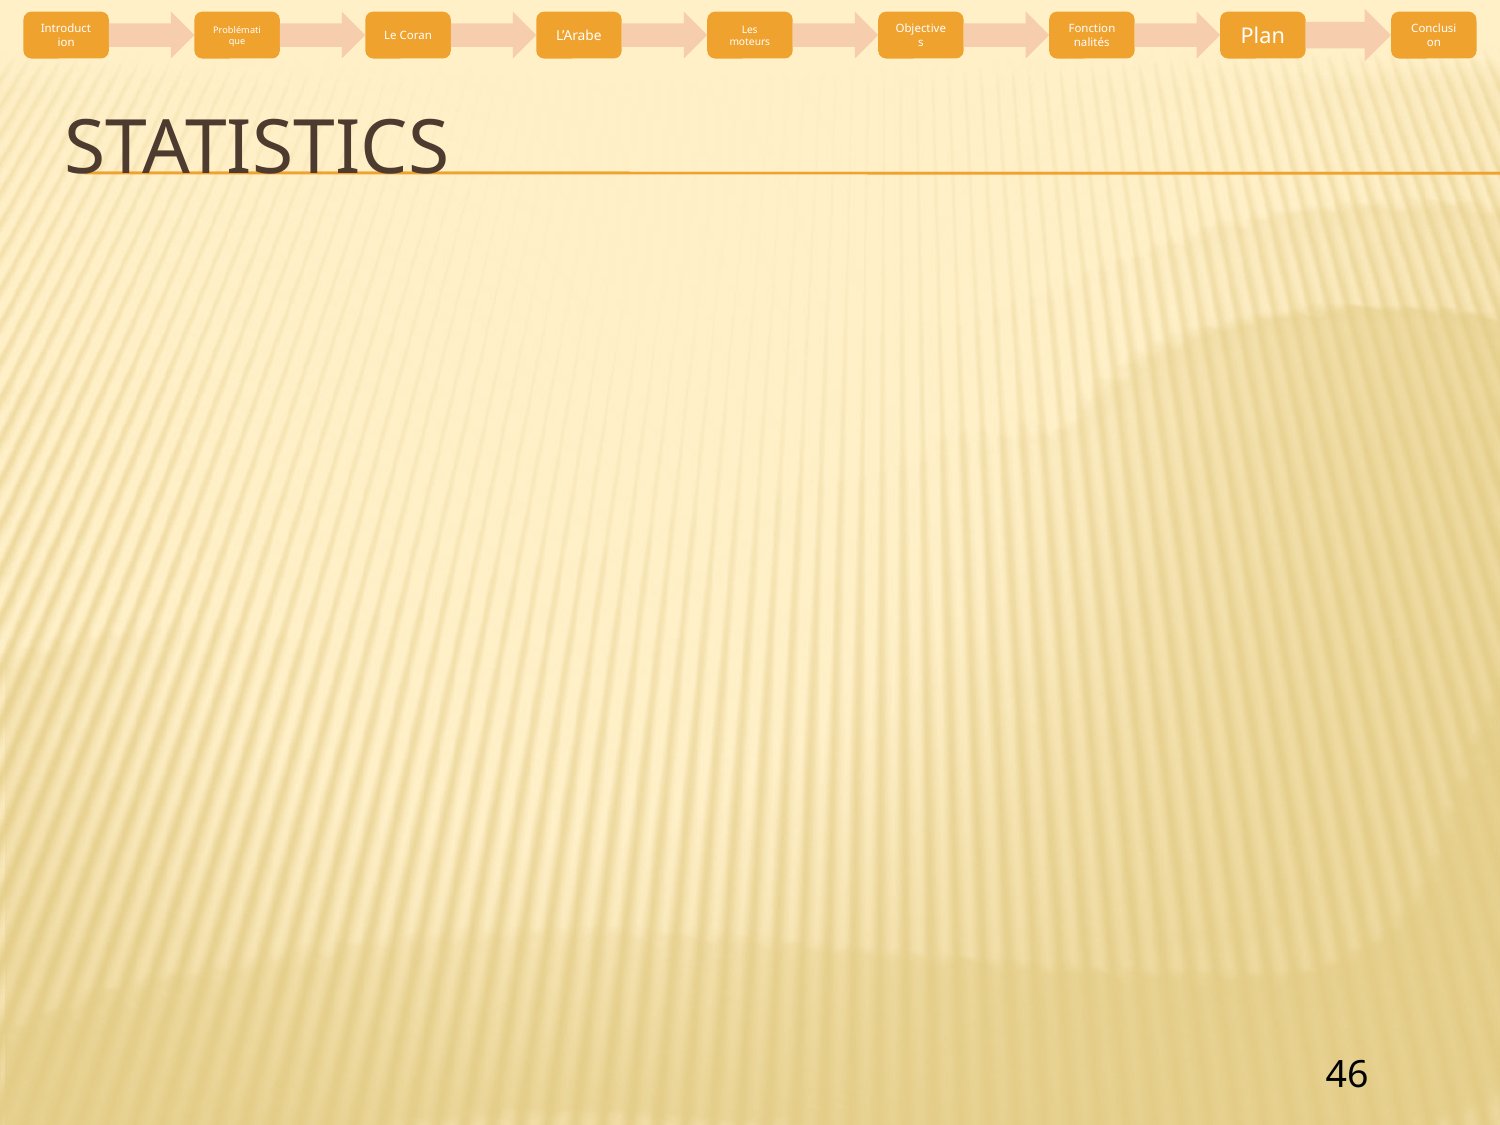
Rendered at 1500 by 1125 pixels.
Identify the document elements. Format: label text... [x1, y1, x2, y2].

title Statistics [50, 75, 1475, 213]
